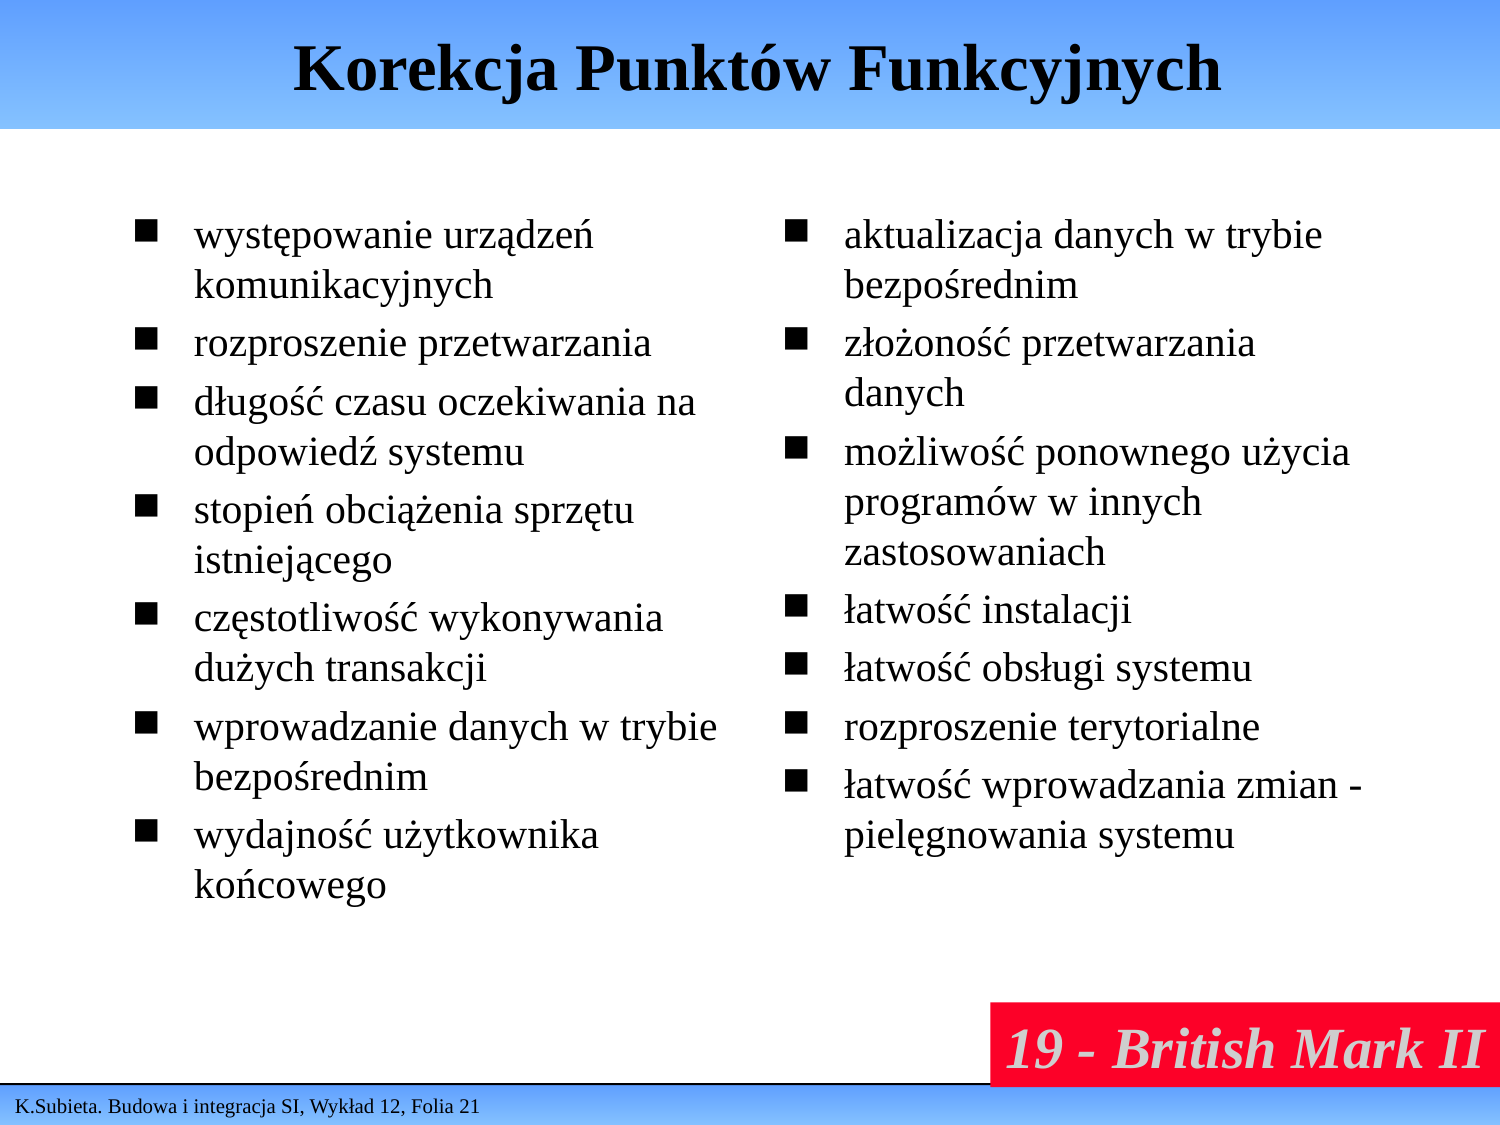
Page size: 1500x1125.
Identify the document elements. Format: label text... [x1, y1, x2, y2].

list aktualizacja danych w trybie bezpośrednim złożoność przetwarzania danych możliwość ponownego użycia programów w innych zastosowaniach łatwość instalacji łatwość obsługi systemu rozproszenie terytorialne łatwość wprowadzania zmian - pielęgnowania systemu [772, 199, 1398, 875]
list występowanie urządzeń komunikacyjnych rozproszenie przetwarzania długość czasu oczekiwania na odpowiedź systemu stopień obciążenia sprzętu istniejącego częstotliwość wykonywania dużych transakcji wprowadzanie danych w trybie bezpośrednim wydajność użytkownika końcowego [122, 199, 748, 875]
title Korekcja Punktów Funkcyjnych [0, 0, 1500, 129]
text_box 19 - British Mark II [990, 1002, 1500, 1088]
